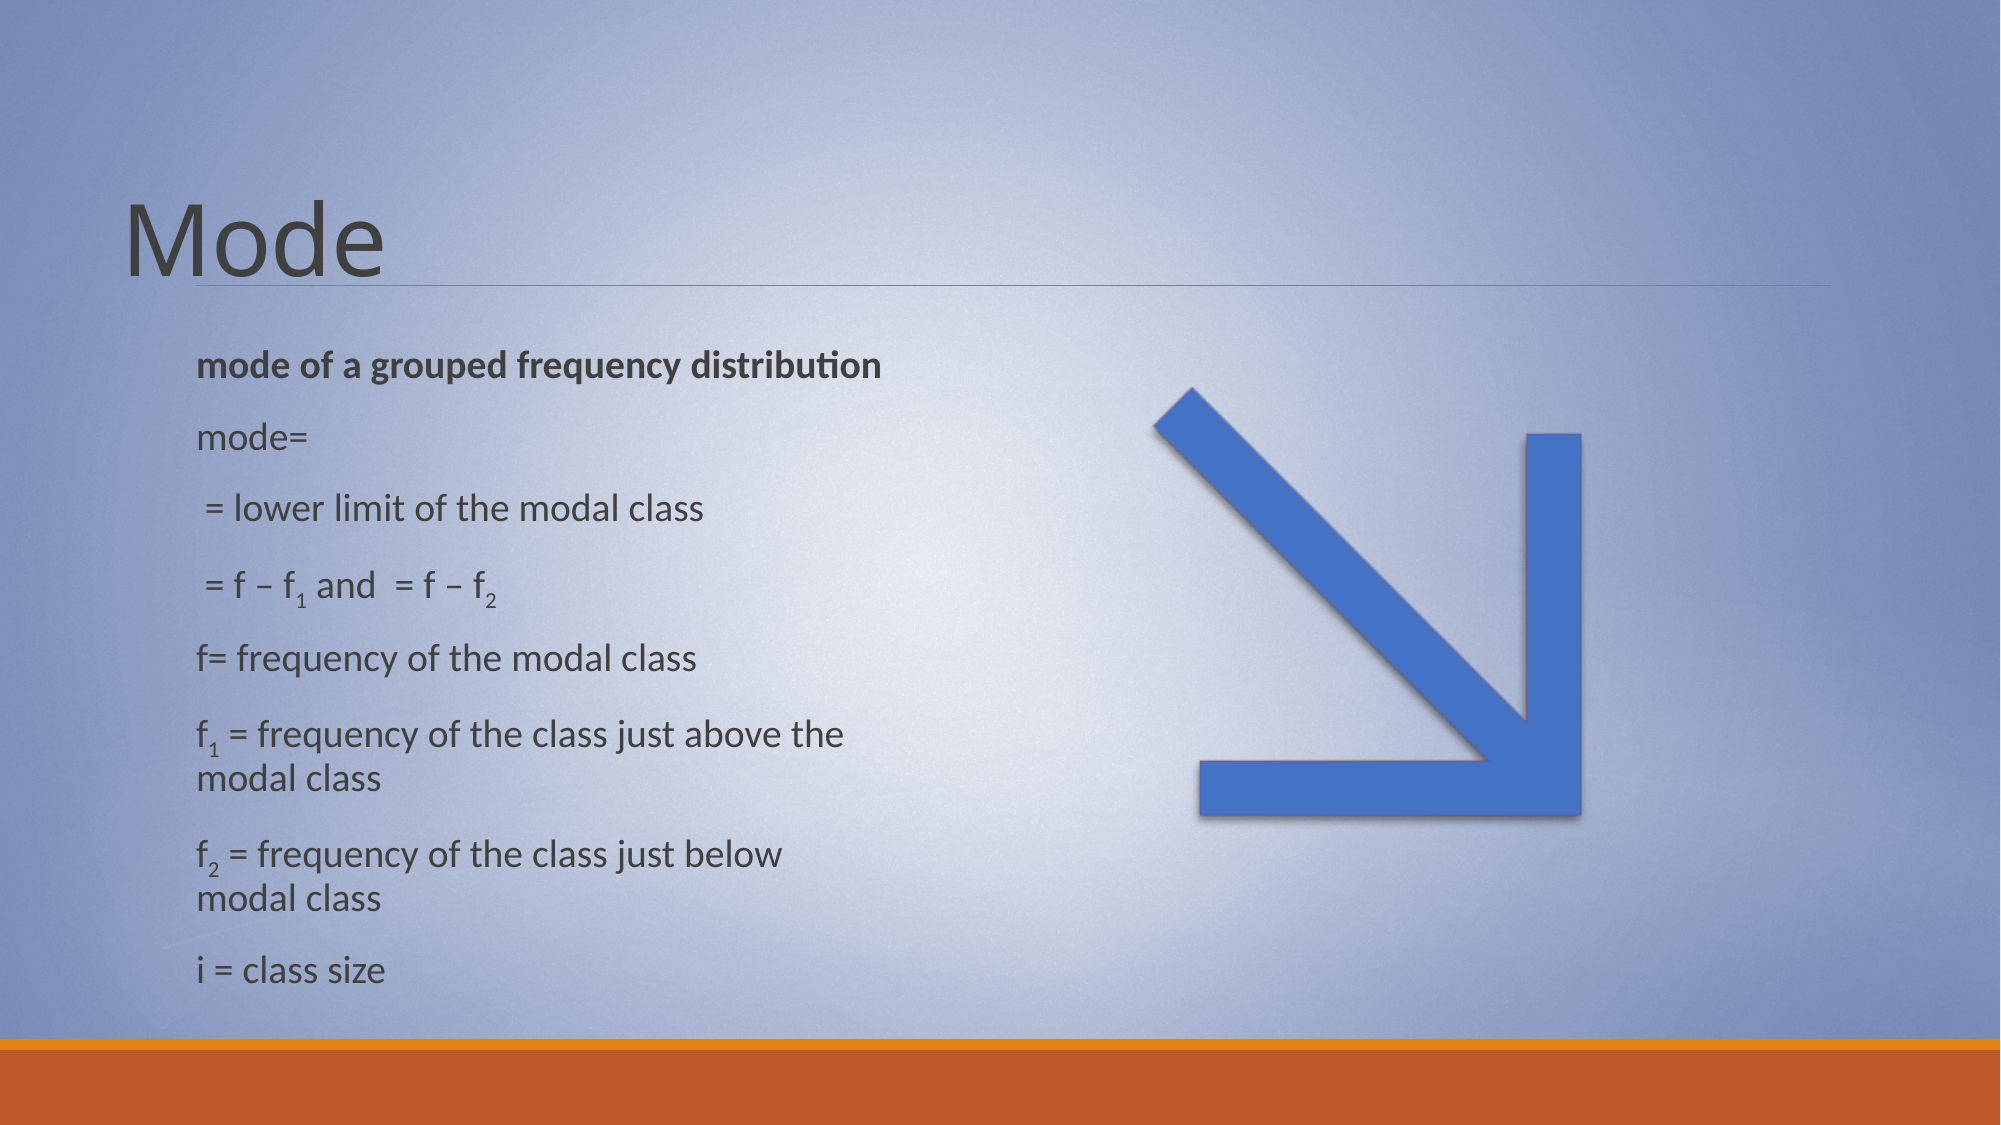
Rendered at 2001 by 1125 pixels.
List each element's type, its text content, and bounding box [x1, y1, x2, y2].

picture [1101, 336, 1625, 860]
title Mode [106, 103, 1625, 304]
